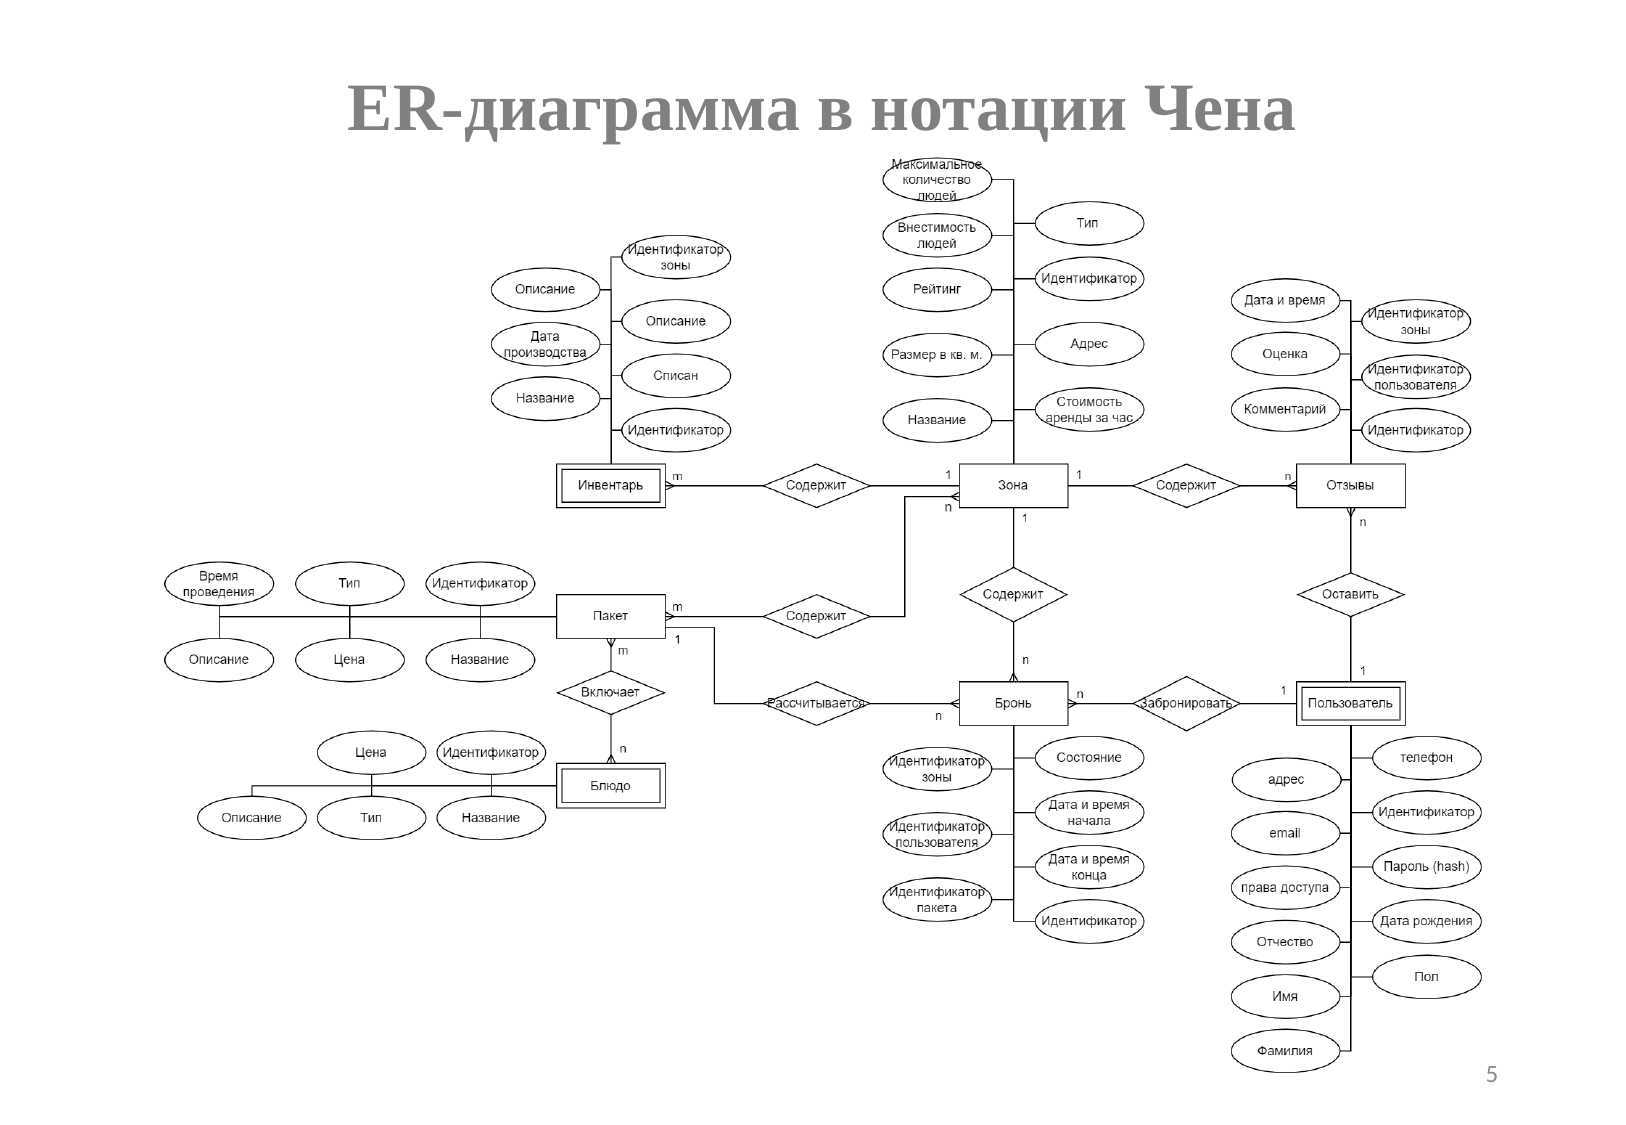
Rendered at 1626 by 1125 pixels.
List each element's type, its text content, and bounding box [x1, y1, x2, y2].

title ER-диаграмма в нотации Чена [122, 0, 1524, 218]
picture [164, 156, 1482, 1073]
slide_number 5 [1147, 1042, 1514, 1103]
